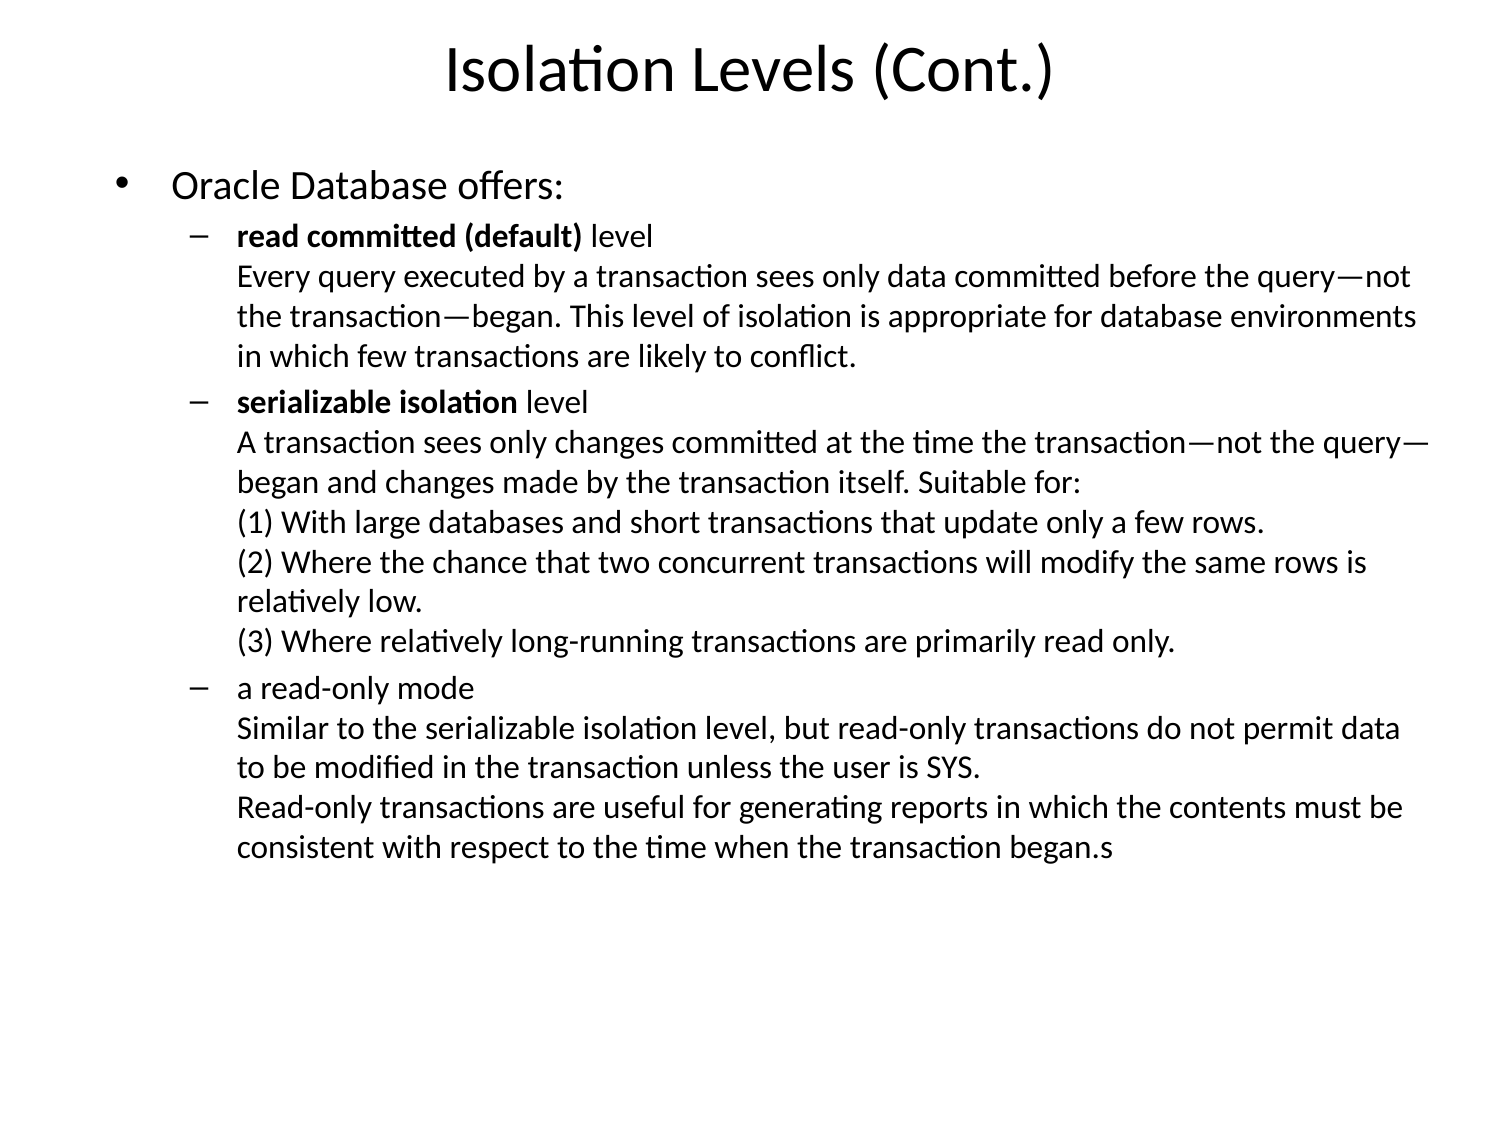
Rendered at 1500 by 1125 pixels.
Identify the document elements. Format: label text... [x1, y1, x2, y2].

title Isolation Levels (Cont.) [75, 0, 1425, 130]
list Oracle Database offers: read committed (default) level Every query executed by a transaction sees only data committed before the query—not the transaction—began. This level of isolation is appropriate for database environments in which few transactions are likely to conflict. serializable isolation level A transaction sees only changes committed at the time the transaction—not the query—began and changes made by the transaction itself. Suitable for: (1) With large databases and short transactions that update only a few rows. (2) Where the chance that two concurrent transactions will modify the same rows is relatively low. (3) Where relatively long-running transactions are primarily read only. a read-only mode Similar to the serializable isolation level, but read-only transactions do not permit data to be modified in the transaction unless the user is SYS. Read-only transactions are useful for generating reports in which the contents must be consistent with respect to the time when the transaction began.s [99, 149, 1450, 950]
